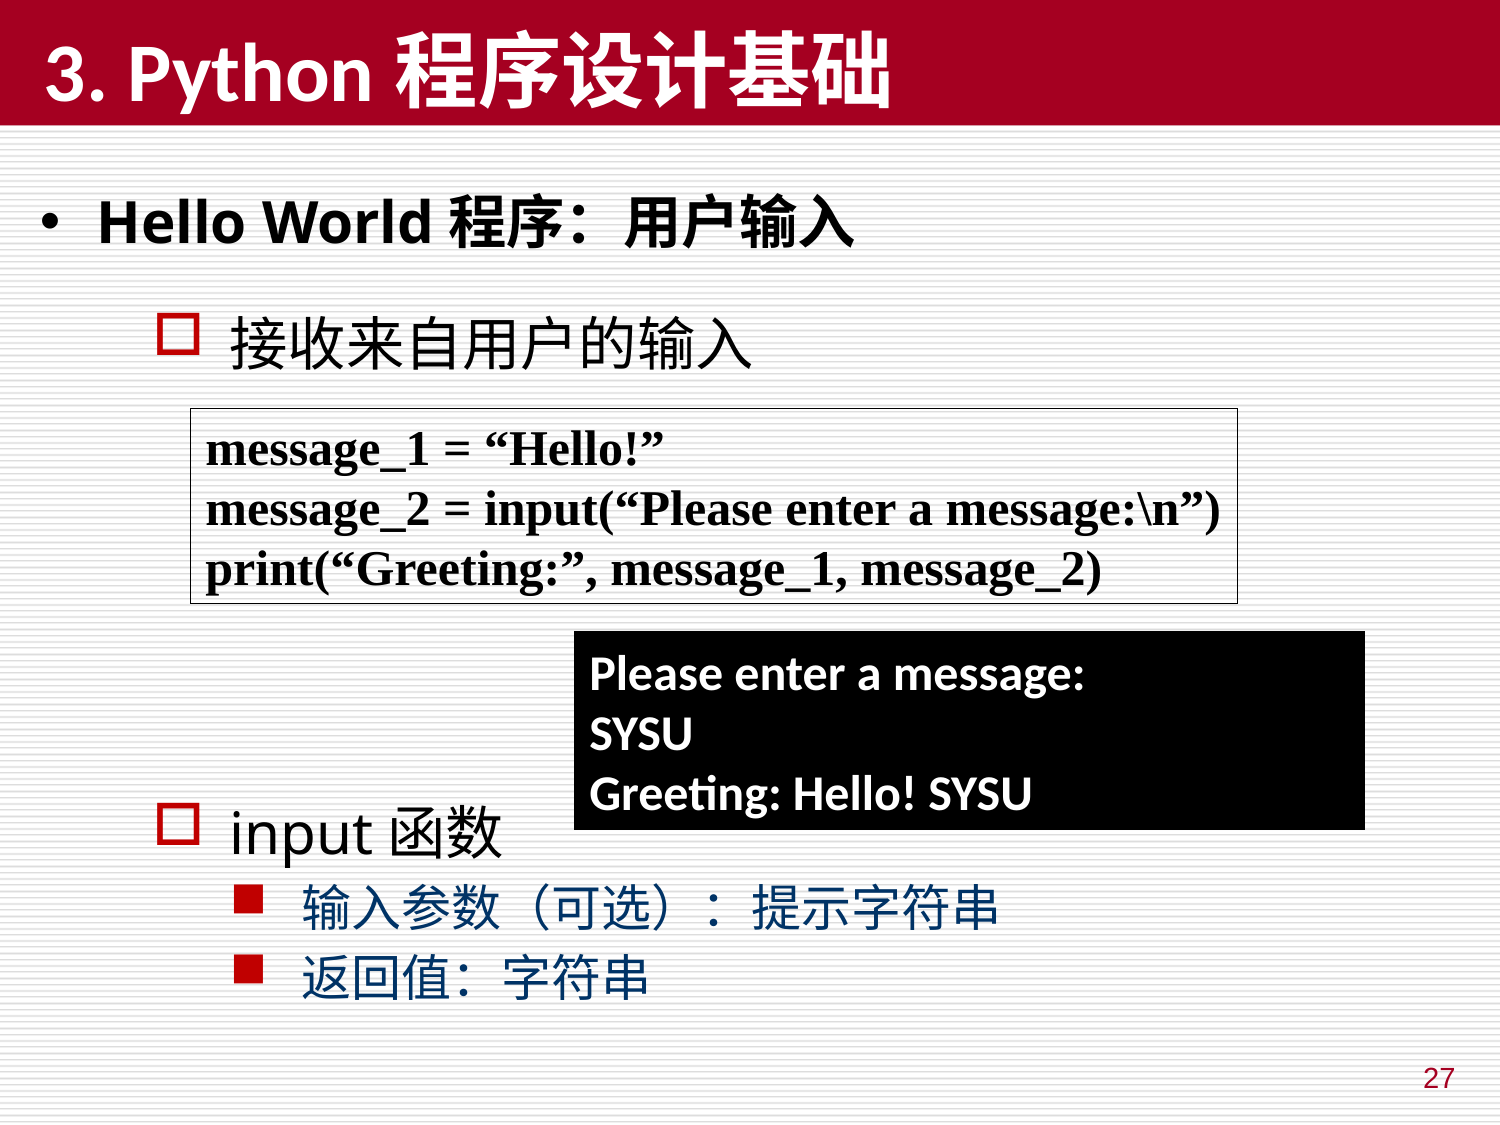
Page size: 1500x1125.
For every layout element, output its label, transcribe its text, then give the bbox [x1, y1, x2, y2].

slide_number 27 [1145, 1084, 1471, 1112]
title 3. Python程序设计基础 [0, 0, 1500, 126]
text_box message_1 = “Hello!” message_2 = input(“Please enter a message:\n”) print(“Greeting:”, message_1, message_2) [190, 408, 1238, 604]
text_box Please enter a message: SYSU Greeting: Hello! SYSU [574, 631, 1365, 830]
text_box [1073, 573, 1093, 604]
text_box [645, 659, 796, 693]
picture [0, 126, 1500, 1125]
list 接收来自用户的输入 input函数 输入参数（可选）：提示字符串 返回值：字符串 [137, 299, 1471, 1084]
text_box Hello World程序：用户输入 [25, 177, 1435, 263]
